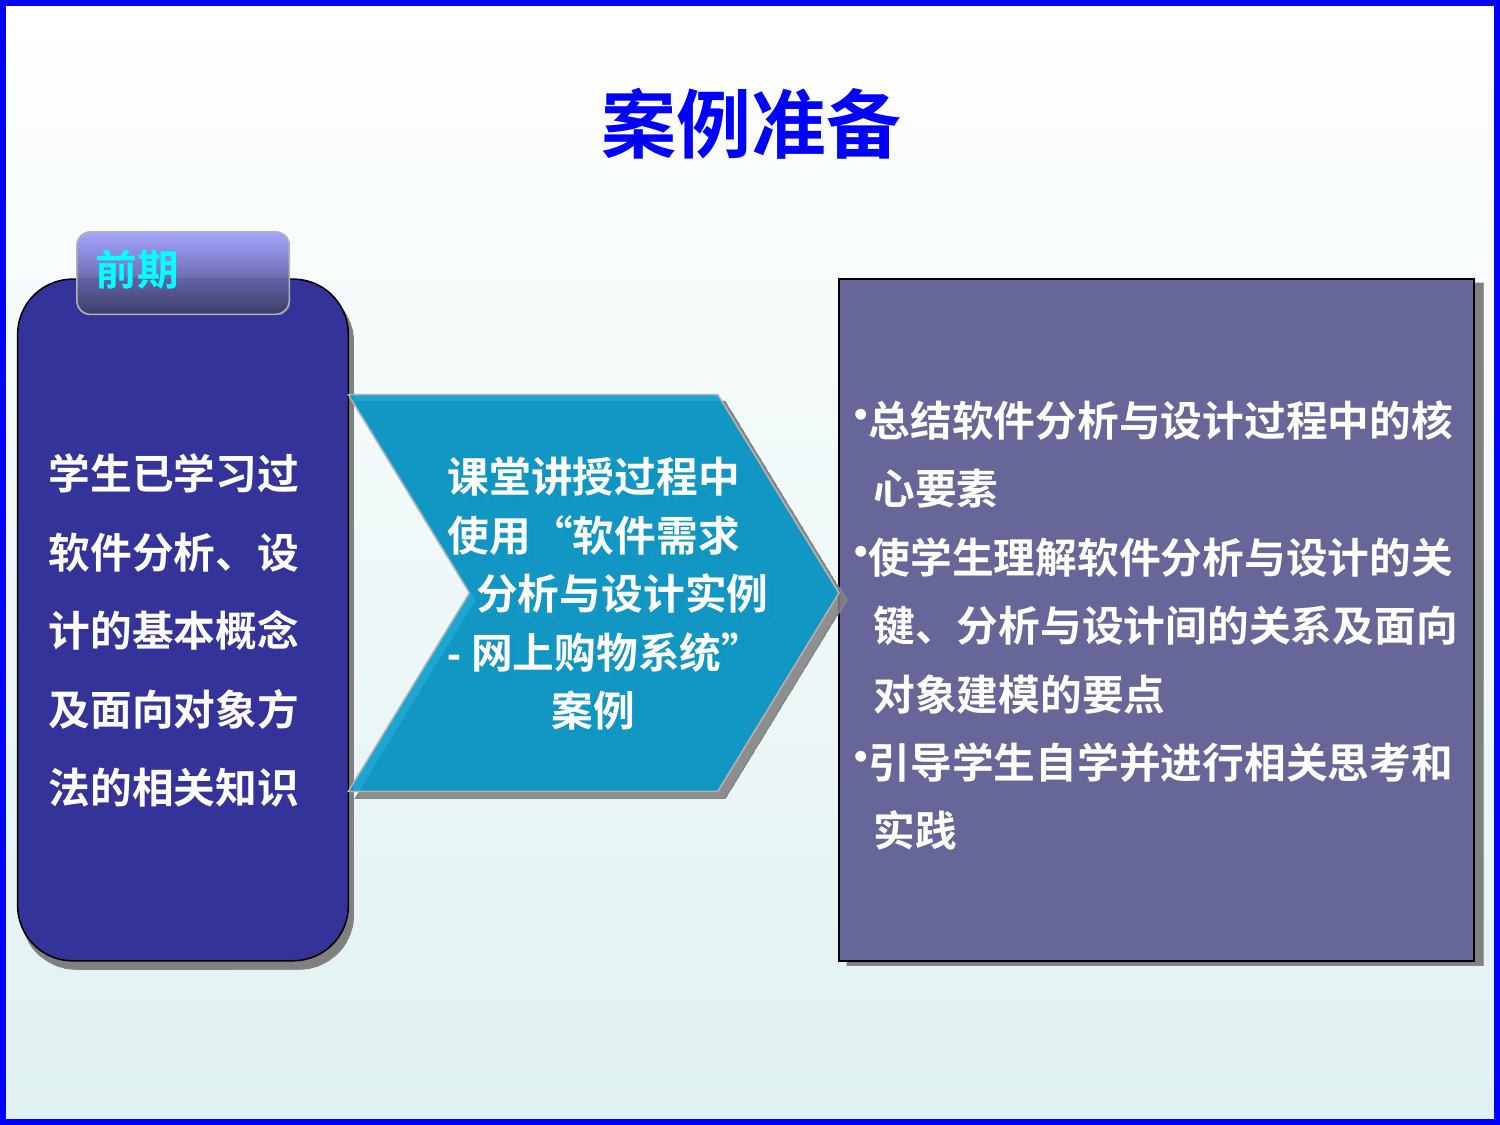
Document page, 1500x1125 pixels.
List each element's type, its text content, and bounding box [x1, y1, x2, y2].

text_box 总结软件分析与设计过程中的核 心要素 使学生理解软件分析与设计的关 键、分析与设计间的关系及面向 对象建模的要点 引导学生自学并进行相关思考和 实践 [838, 279, 1475, 961]
text_box 案例准备 [76, 54, 1427, 208]
text_box 课堂讲授过程中 使用“软件需求 分析与设计实例 -网上购物系统” 案例 [353, 394, 839, 792]
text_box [17, 231, 349, 962]
